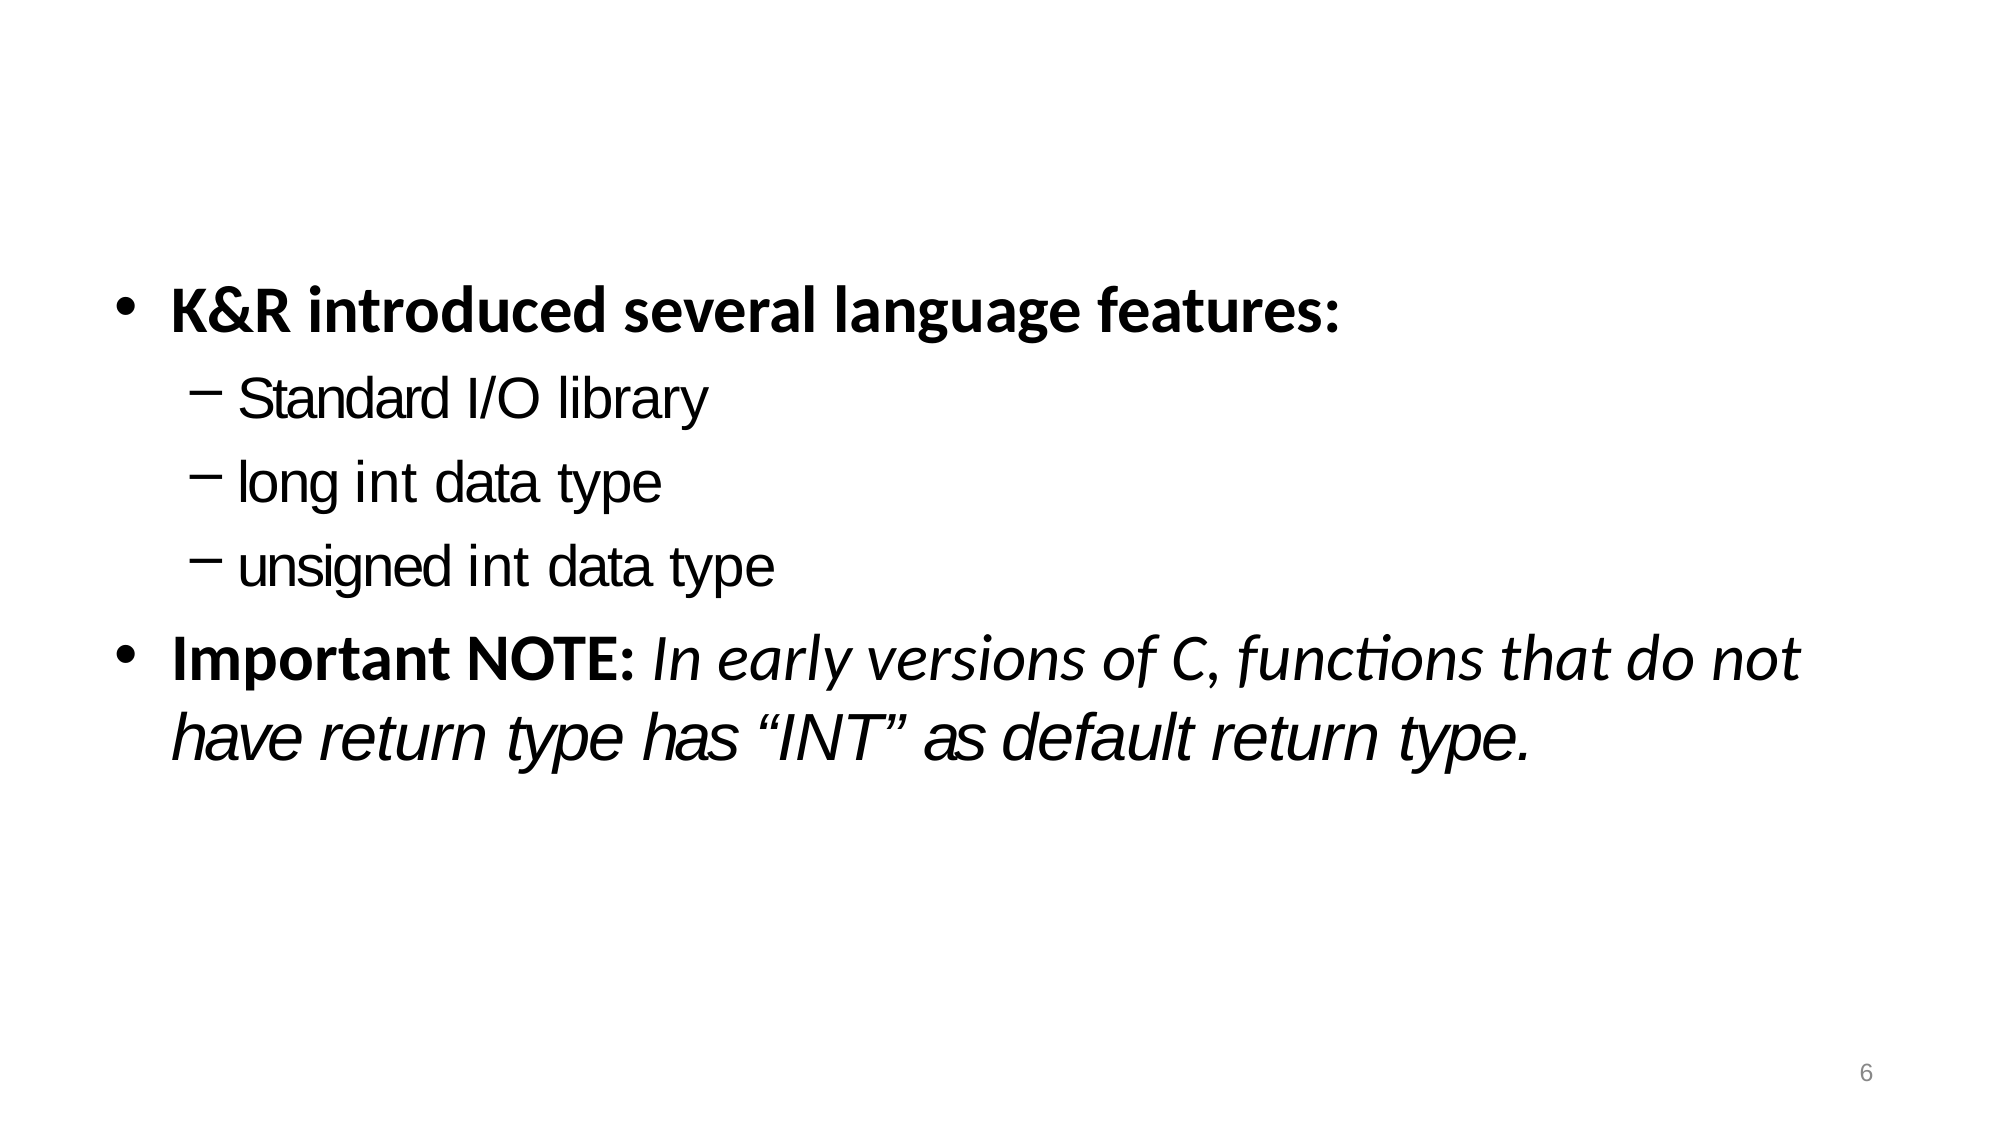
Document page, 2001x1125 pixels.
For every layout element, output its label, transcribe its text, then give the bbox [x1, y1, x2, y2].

slide_number 6 [1853, 1050, 1892, 1125]
text_box K&R introduced several language features: Standard I/O library long int data type unsigned int data type Important NOTE: In early versions of C, functions that do not have return type has “INT” as default return type. [112, 247, 1812, 774]
